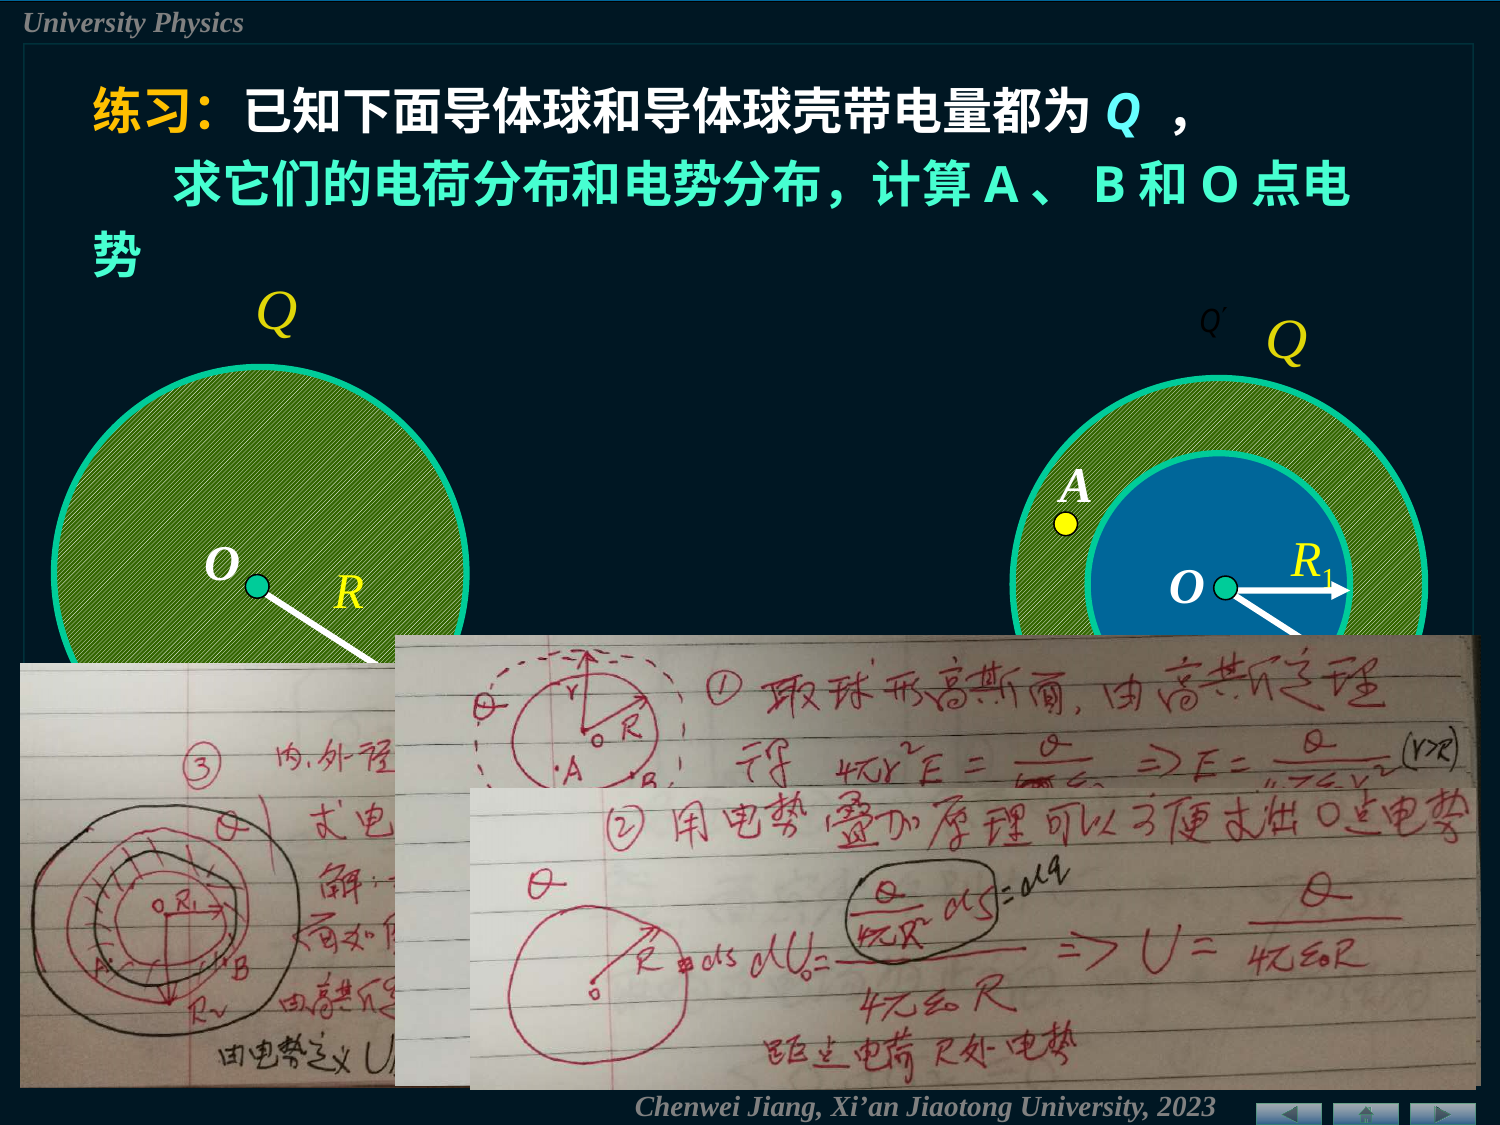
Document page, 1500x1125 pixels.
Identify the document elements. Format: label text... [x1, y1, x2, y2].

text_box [961, 302, 1459, 633]
picture [20, 635, 1482, 1091]
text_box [53, 276, 467, 661]
text_box 练习：已知下面导体球和导体球壳带电量都为Q ， 求它们的电荷分布和电势分布，计算A、B和O点电势 [77, 60, 1412, 292]
